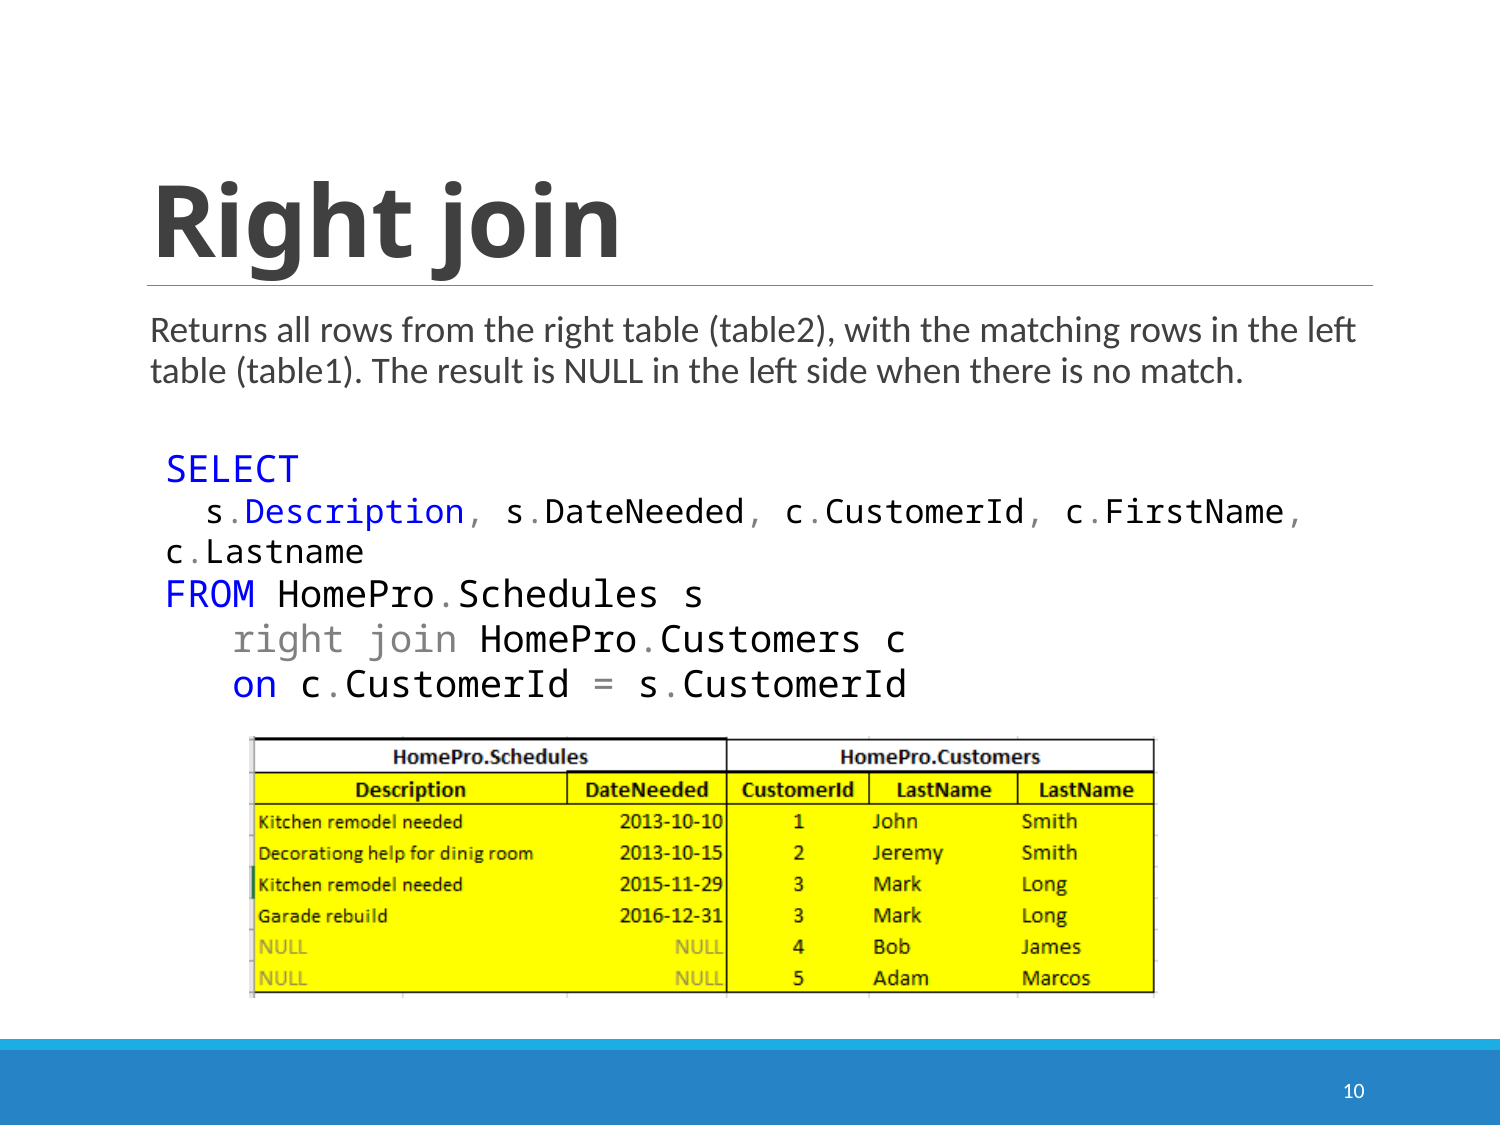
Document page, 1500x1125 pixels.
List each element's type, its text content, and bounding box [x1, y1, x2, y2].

title Right join [135, 47, 1373, 285]
slide_number 10 [1218, 1059, 1380, 1120]
picture [249, 736, 1159, 999]
list Returns all rows from the right table (table2), with the matching rows in the left table (table1). The result is NULL in the left side when there is no match. [135, 302, 1413, 413]
text_box SELECT s.Description, s.DateNeeded, c.CustomerId, c.FirstName, c.Lastname FROM HomePro.Schedules s right join HomePro.Customers c on c.CustomerId = s.CustomerId [149, 437, 1438, 712]
